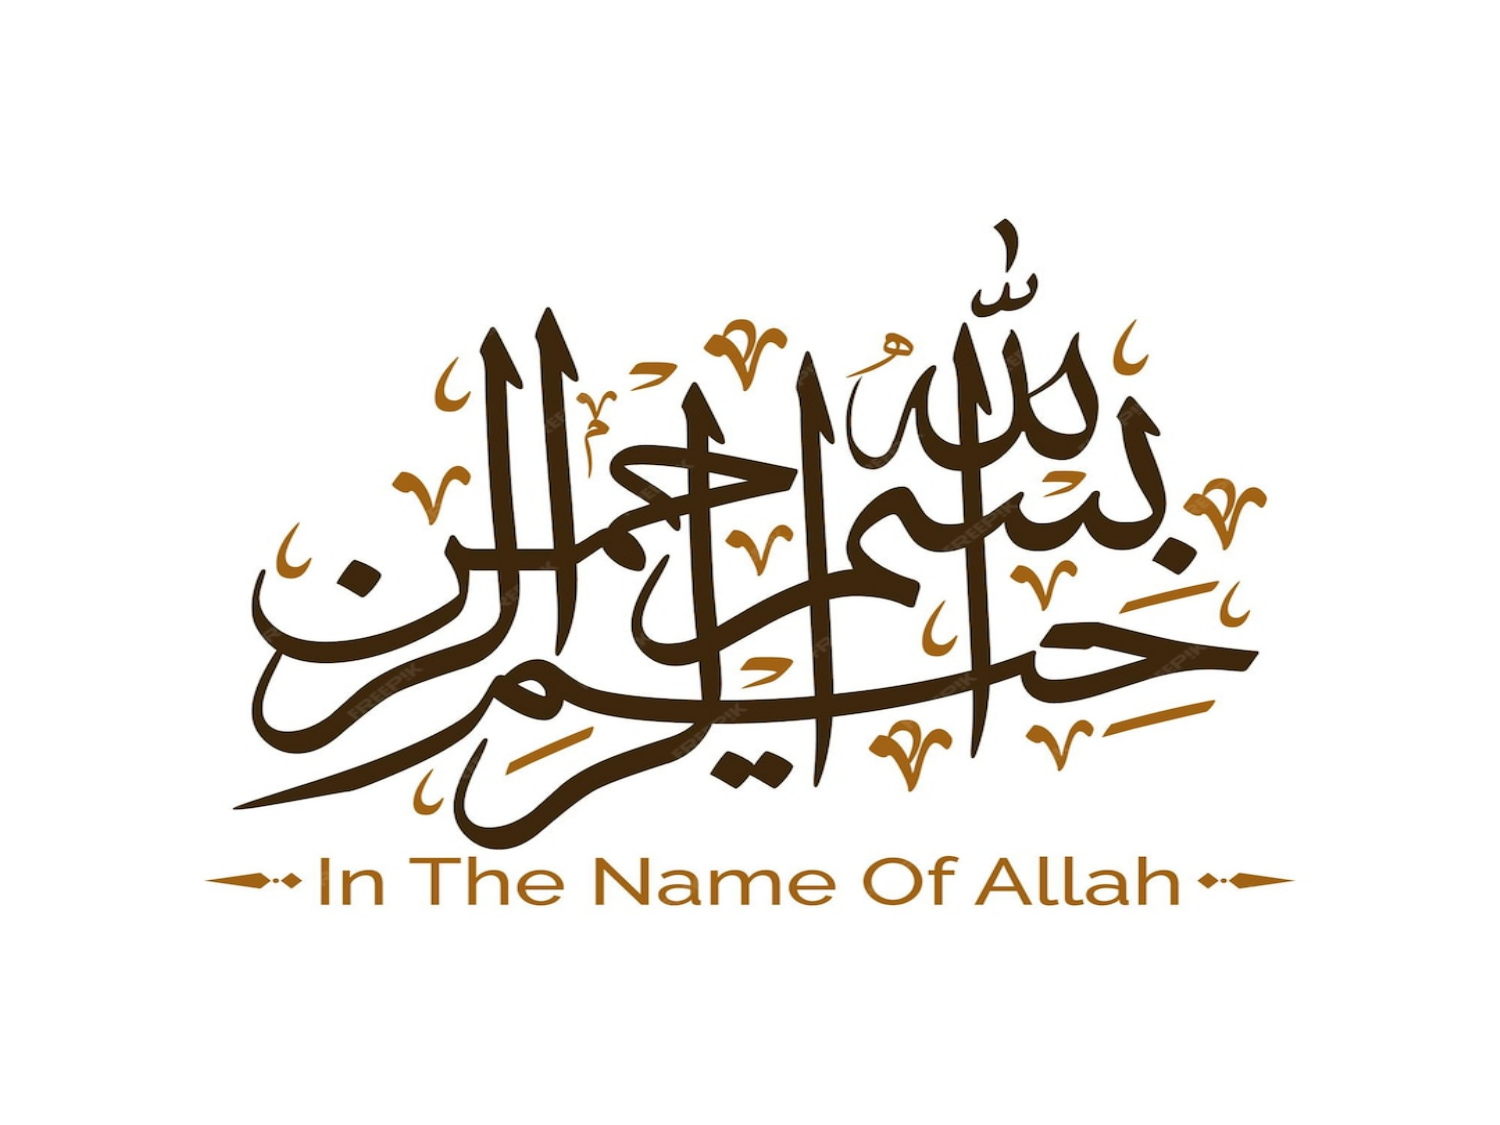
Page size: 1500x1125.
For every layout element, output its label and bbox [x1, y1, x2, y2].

list [0, 0, 1500, 1125]
